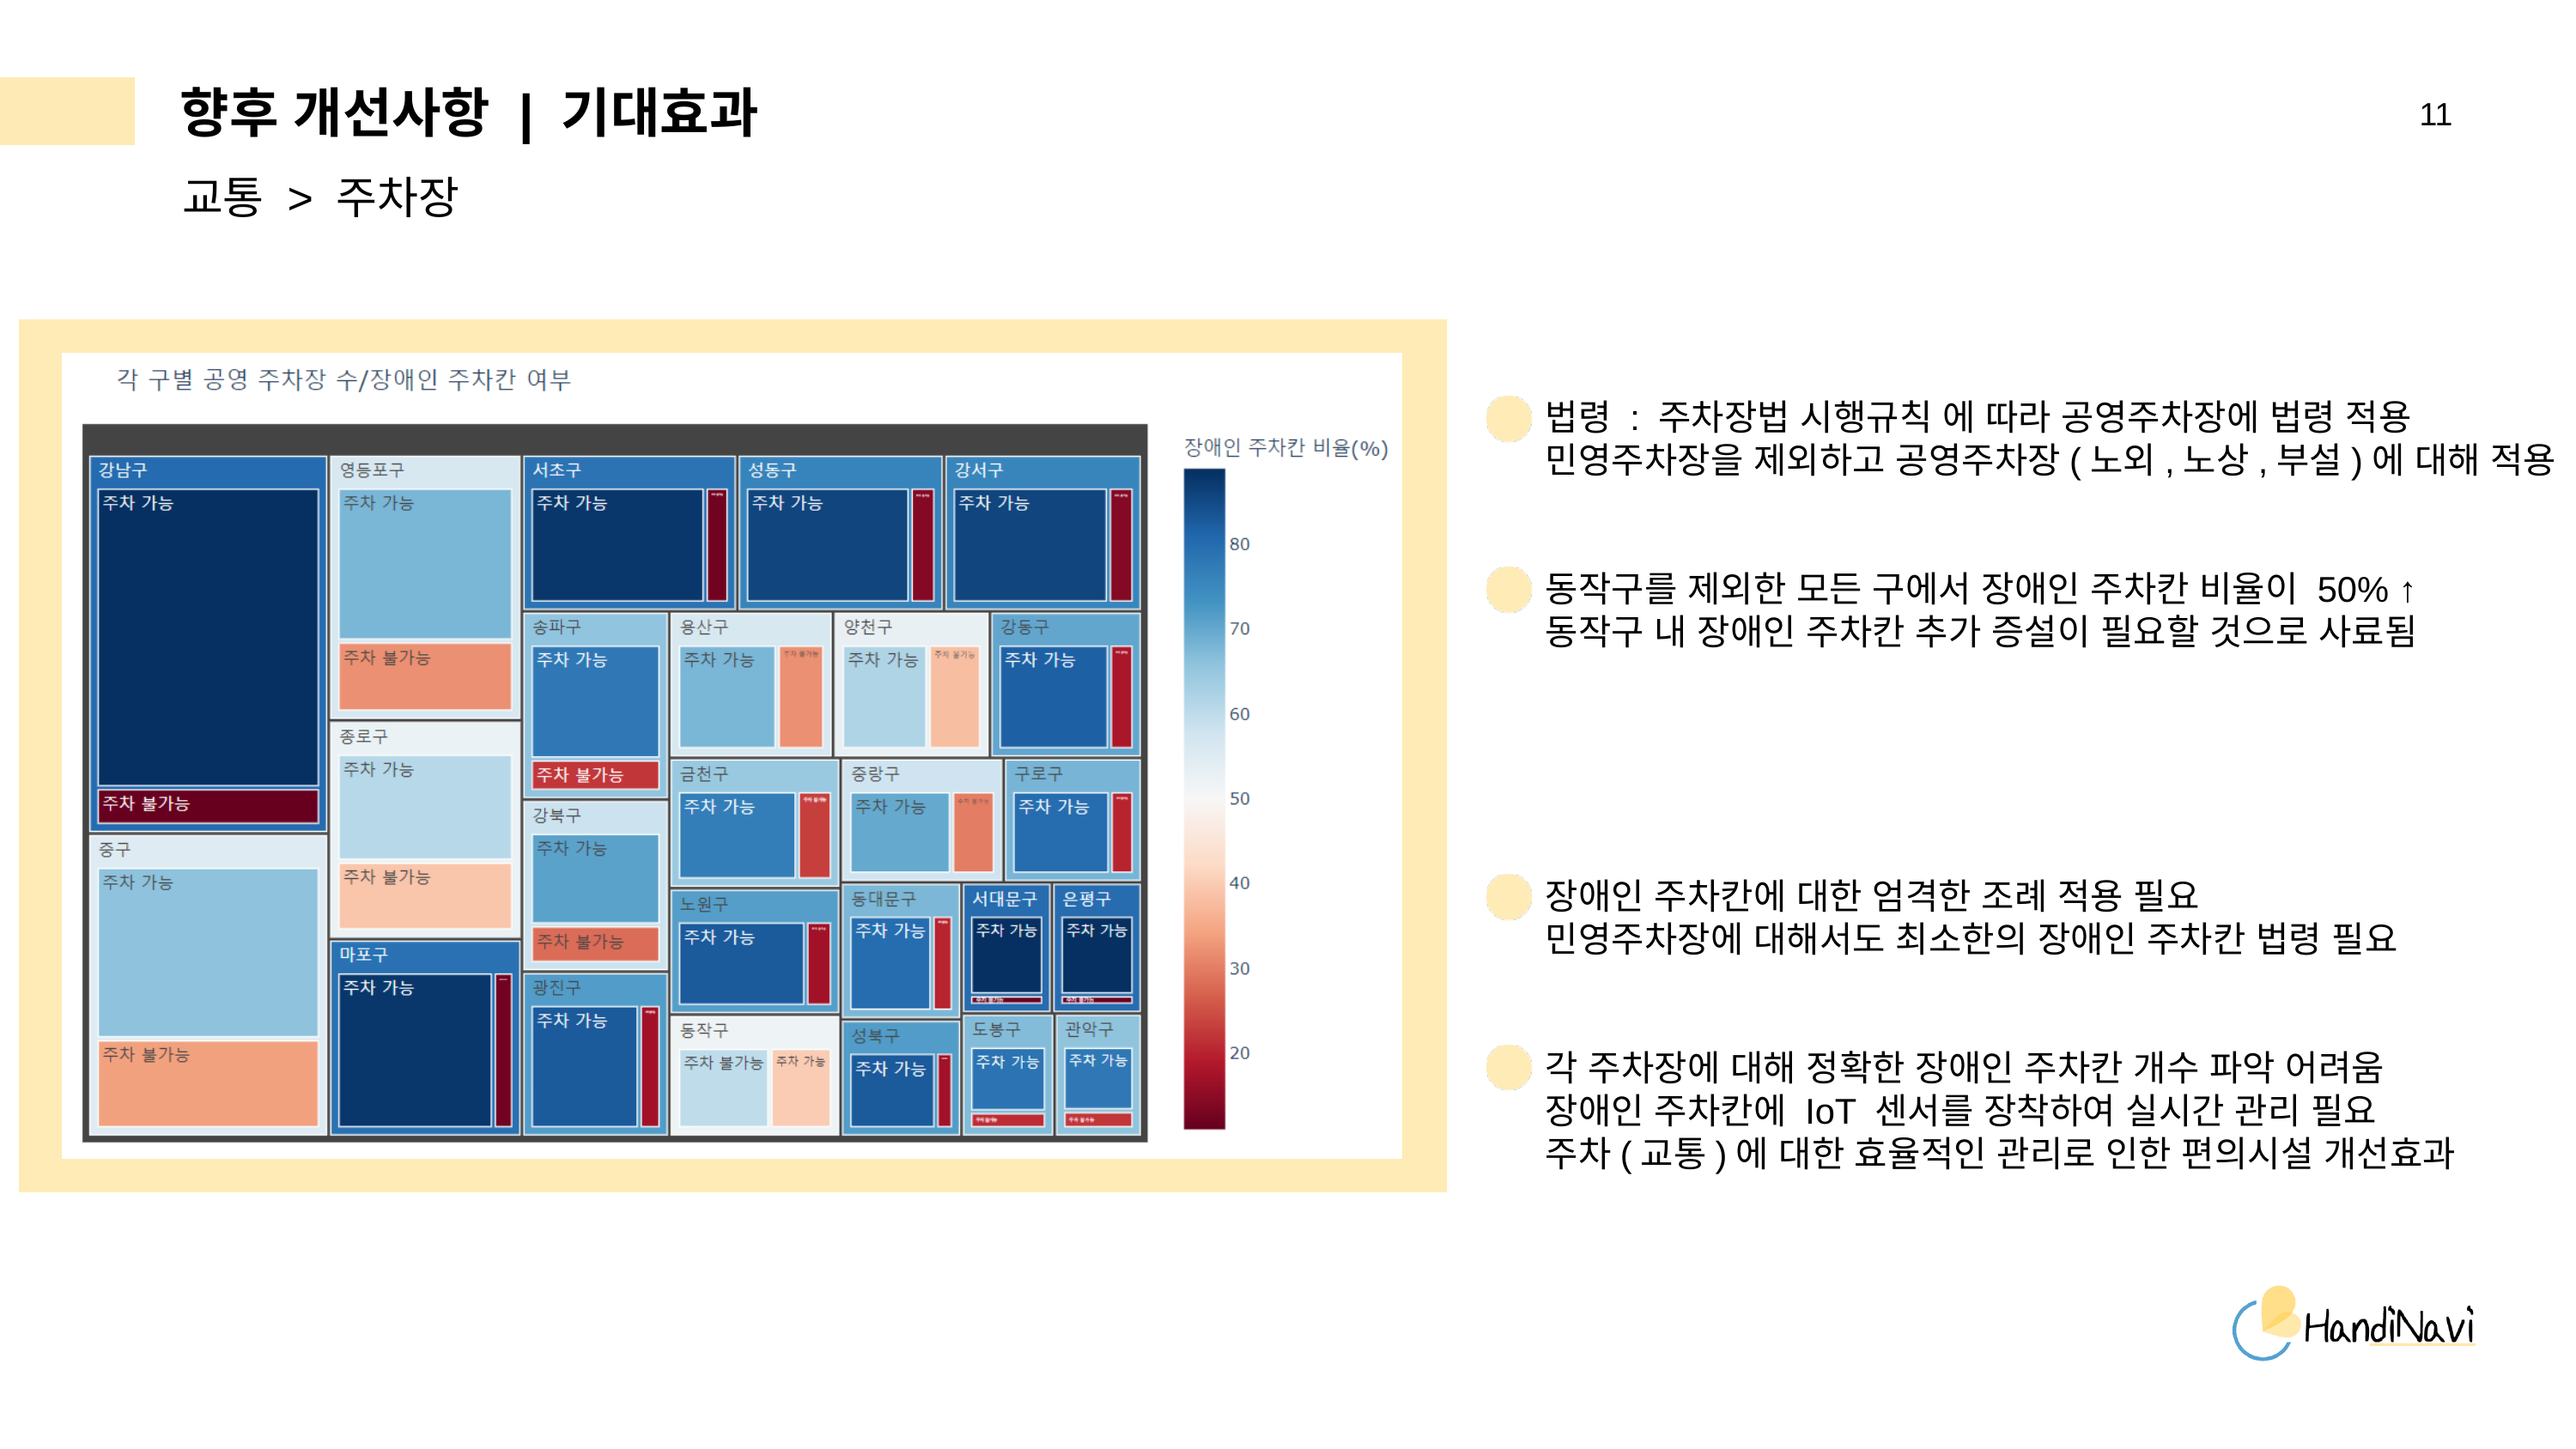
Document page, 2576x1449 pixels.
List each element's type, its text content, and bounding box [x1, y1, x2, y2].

picture [19, 319, 1449, 1192]
picture [0, 77, 135, 145]
text_box 향후 개선사항 | 기대효과 [167, 72, 1036, 149]
text_box 장애인 주차칸에 대한 엄격한 조례 적용 필요 민영주차장에 대해서도 최소한의 장애인 주차칸 법령 필요 각 주차장에 대해 정확한 장애인 주차칸 개수 파악 어려움 장애인 주차칸에 IoT 센서를 장착하여 실시간 관리 필요 주차(교통)에 대한 효율적인 관리로 인한 편의시설 개선효과 [1532, 867, 2576, 1220]
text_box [1485, 396, 1534, 614]
picture [2196, 1267, 2529, 1375]
text_box 법령 : 주차장법 시행규칙 에 따라 공영주차장에 법령 적용 민영주차장을 제외하고 공영주차장(노외,노상,부설)에 대해 적용 동작구를 제외한 모든 구에서 장애인 주차칸 비율이 50% ↑ 동작구 내 장애인 주차칸 추가 증설이 필요할 것으로 사료됨 [1532, 388, 2576, 698]
text_box 교통 > 주차장 [169, 162, 1039, 230]
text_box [1485, 874, 1534, 1092]
text_box 11 [2376, 86, 2466, 138]
